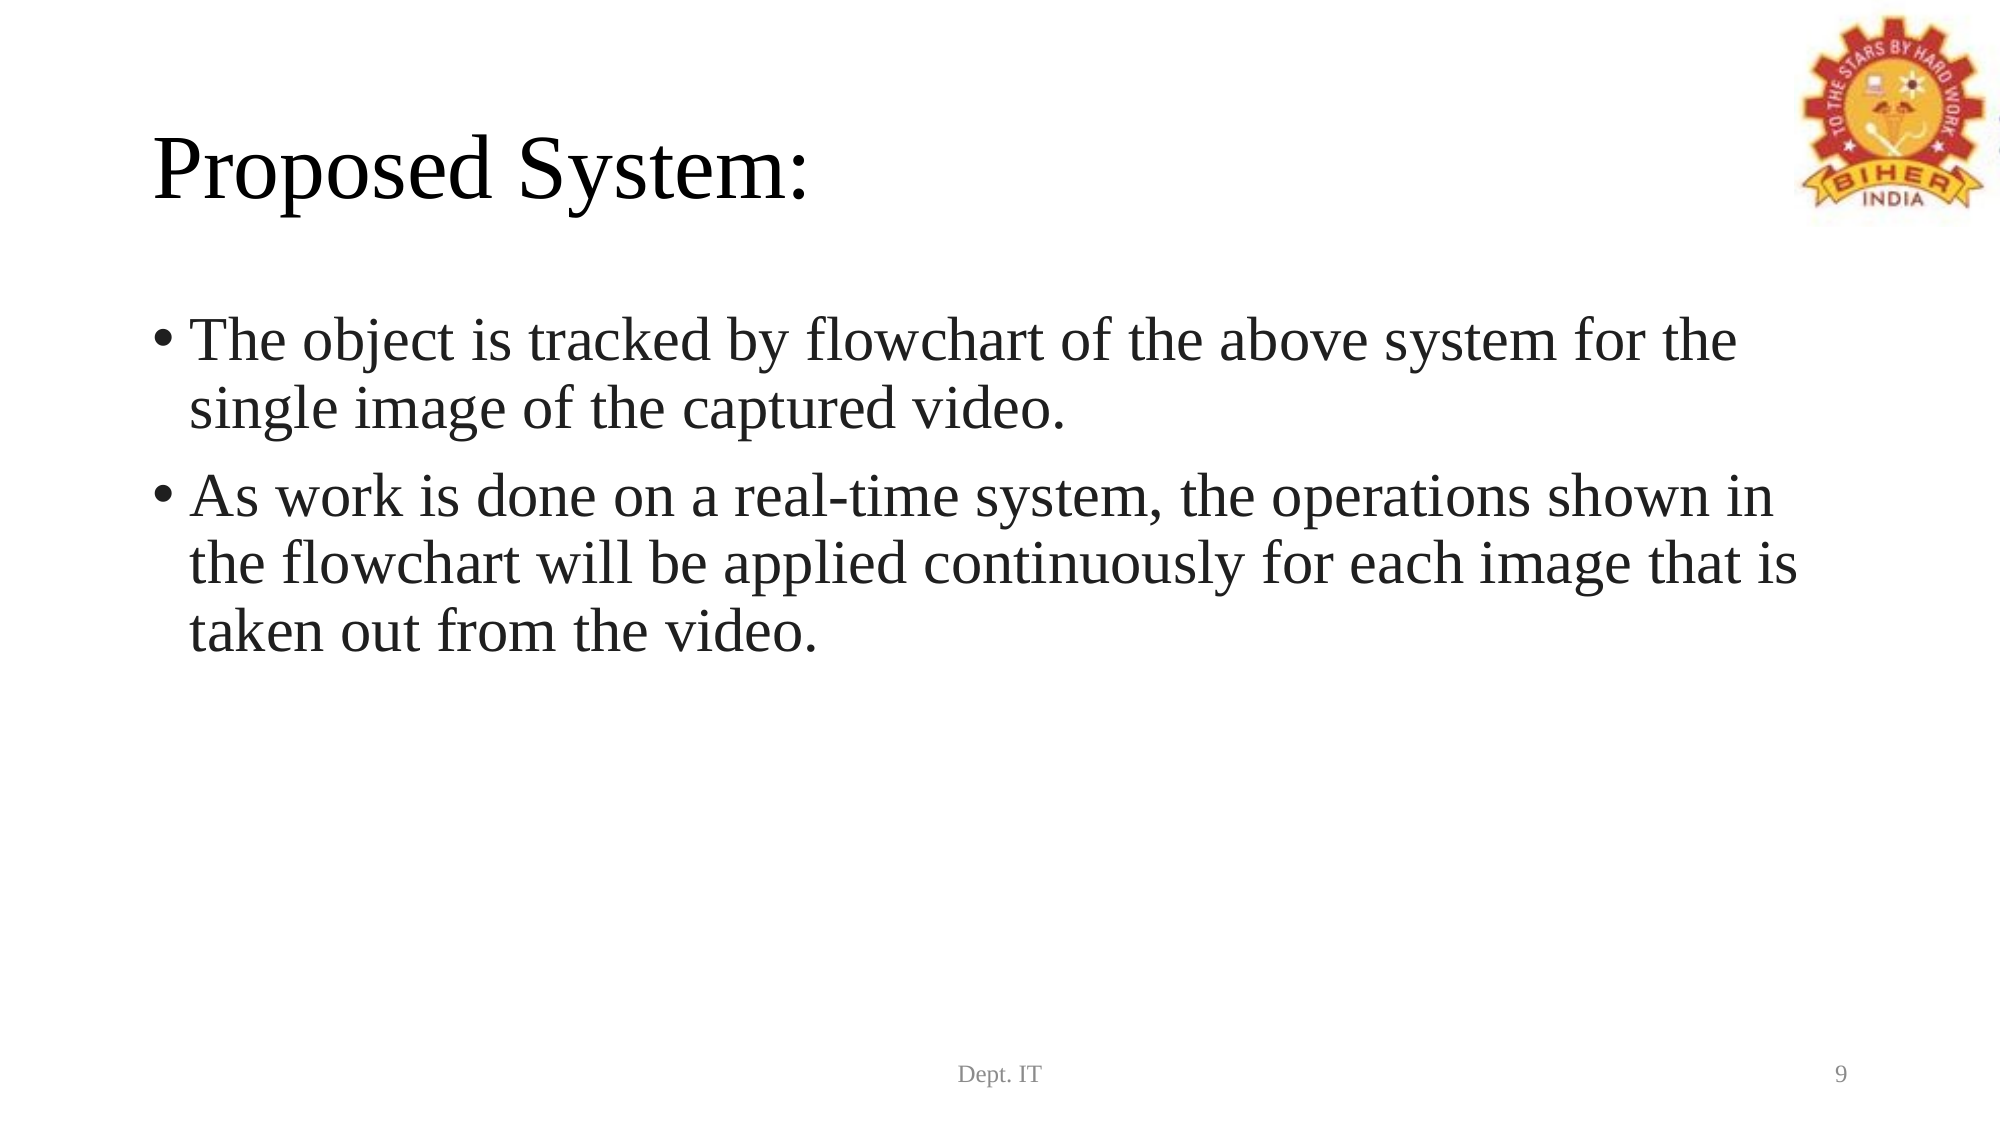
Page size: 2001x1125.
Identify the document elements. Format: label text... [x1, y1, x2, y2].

list The object is tracked by flowchart of the above system for the single image of the captured video. As work is done on a real-time system, the operations shown in the flowchart will be applied continuously for each image that is taken out from the video. [137, 299, 1863, 1014]
slide_number 9 [1412, 1042, 1863, 1103]
title Proposed System: [137, 59, 1863, 278]
footer Dept. IT [662, 1042, 1338, 1103]
picture [1794, 0, 2000, 227]
